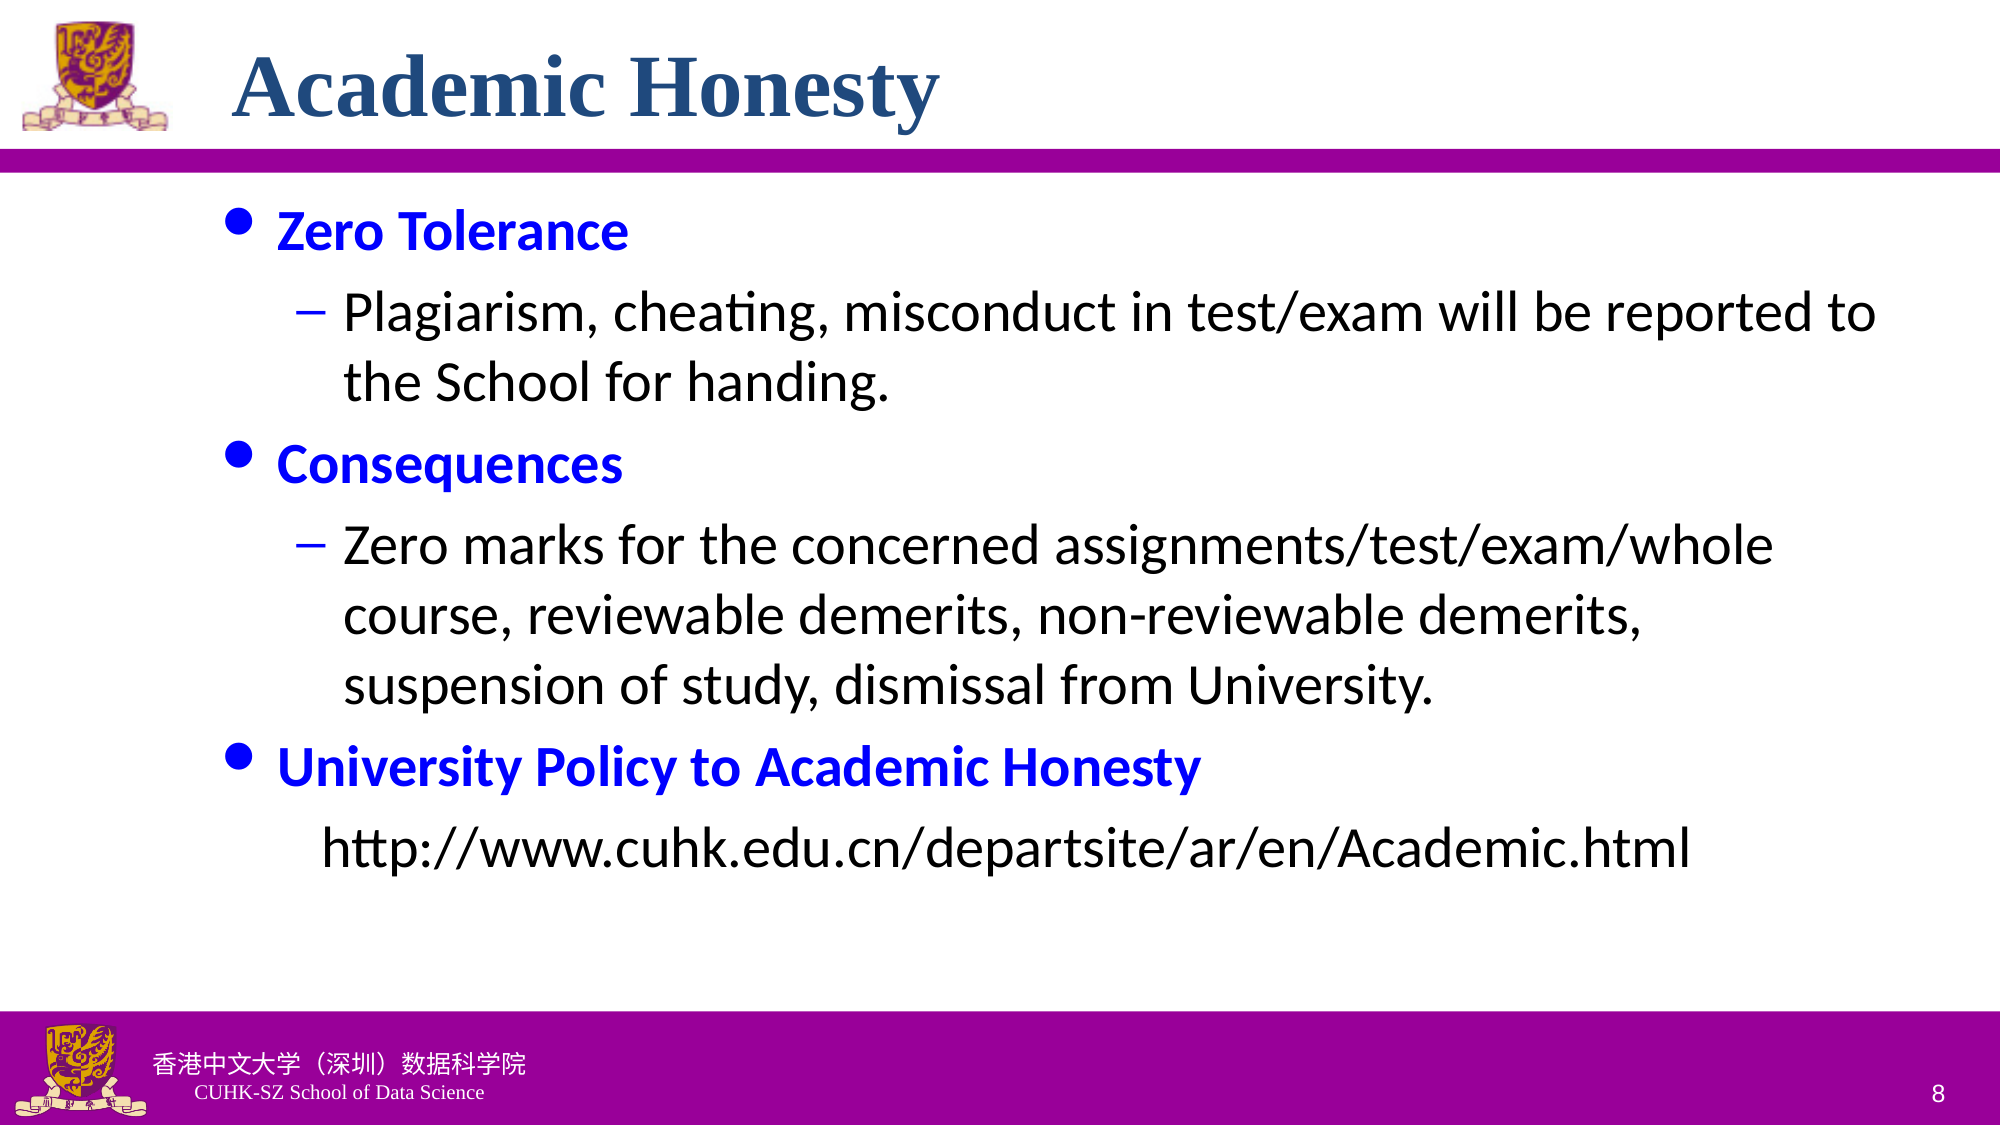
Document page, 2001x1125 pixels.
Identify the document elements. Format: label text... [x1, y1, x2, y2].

list Zero Tolerance Plagiarism, cheating, misconduct in test/exam will be reported to the School for handing. Consequences Zero marks for the concerned assignments/test/exam/whole course, reviewable demerits, non-reviewable demerits, suspension of study, dismissal from University. University Policy to Academic Honesty http://www.cuhk.edu.cn/departsite/ar/en/Academic.html [206, 184, 1901, 988]
slide_number 8 [1493, 1070, 1961, 1125]
title Academic Honesty [216, 23, 1898, 138]
picture [21, 20, 173, 131]
picture [14, 1023, 149, 1117]
